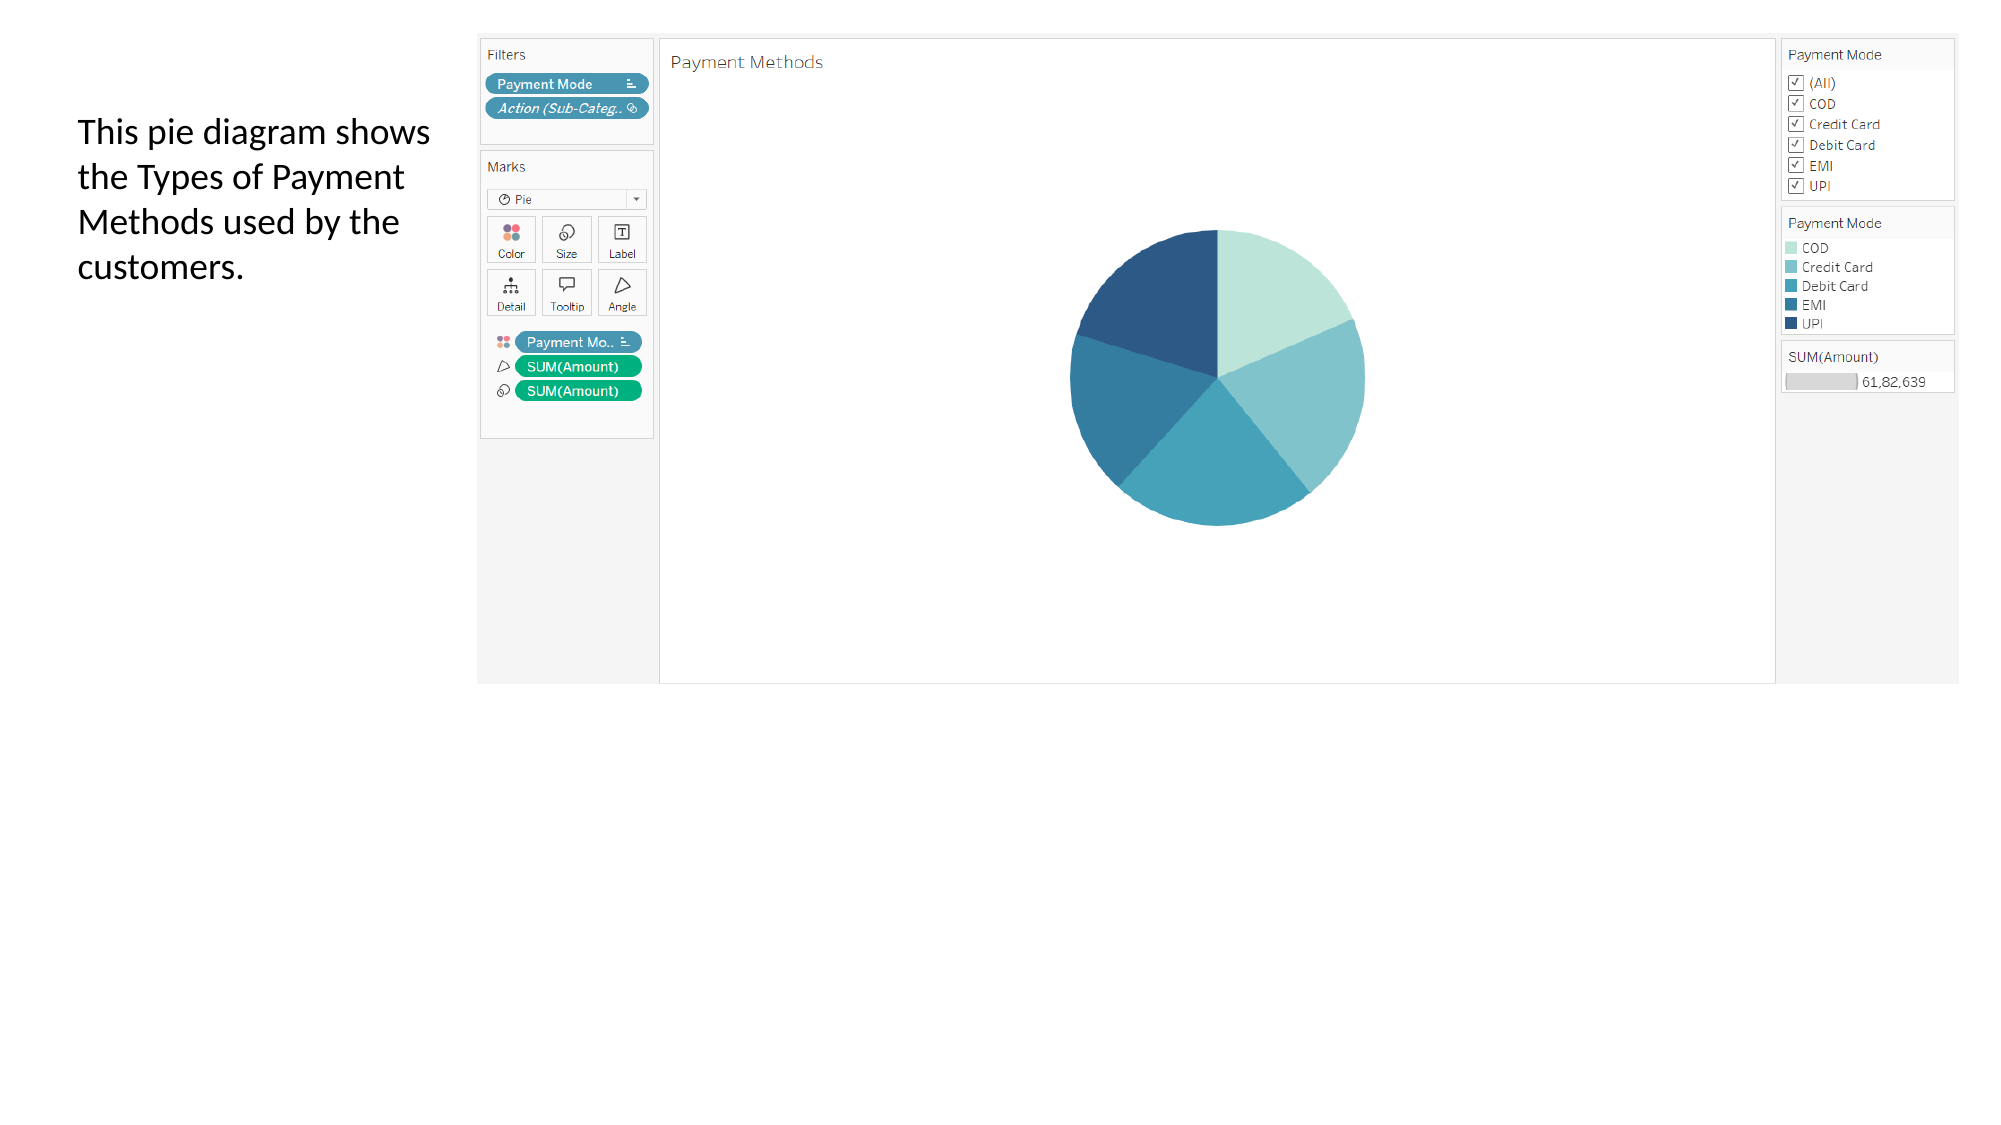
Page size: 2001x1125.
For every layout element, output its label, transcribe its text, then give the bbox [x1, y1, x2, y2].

picture [477, 33, 1959, 684]
text_box This pie diagram shows the Types of Payment Methods used by the customers. [62, 99, 473, 295]
